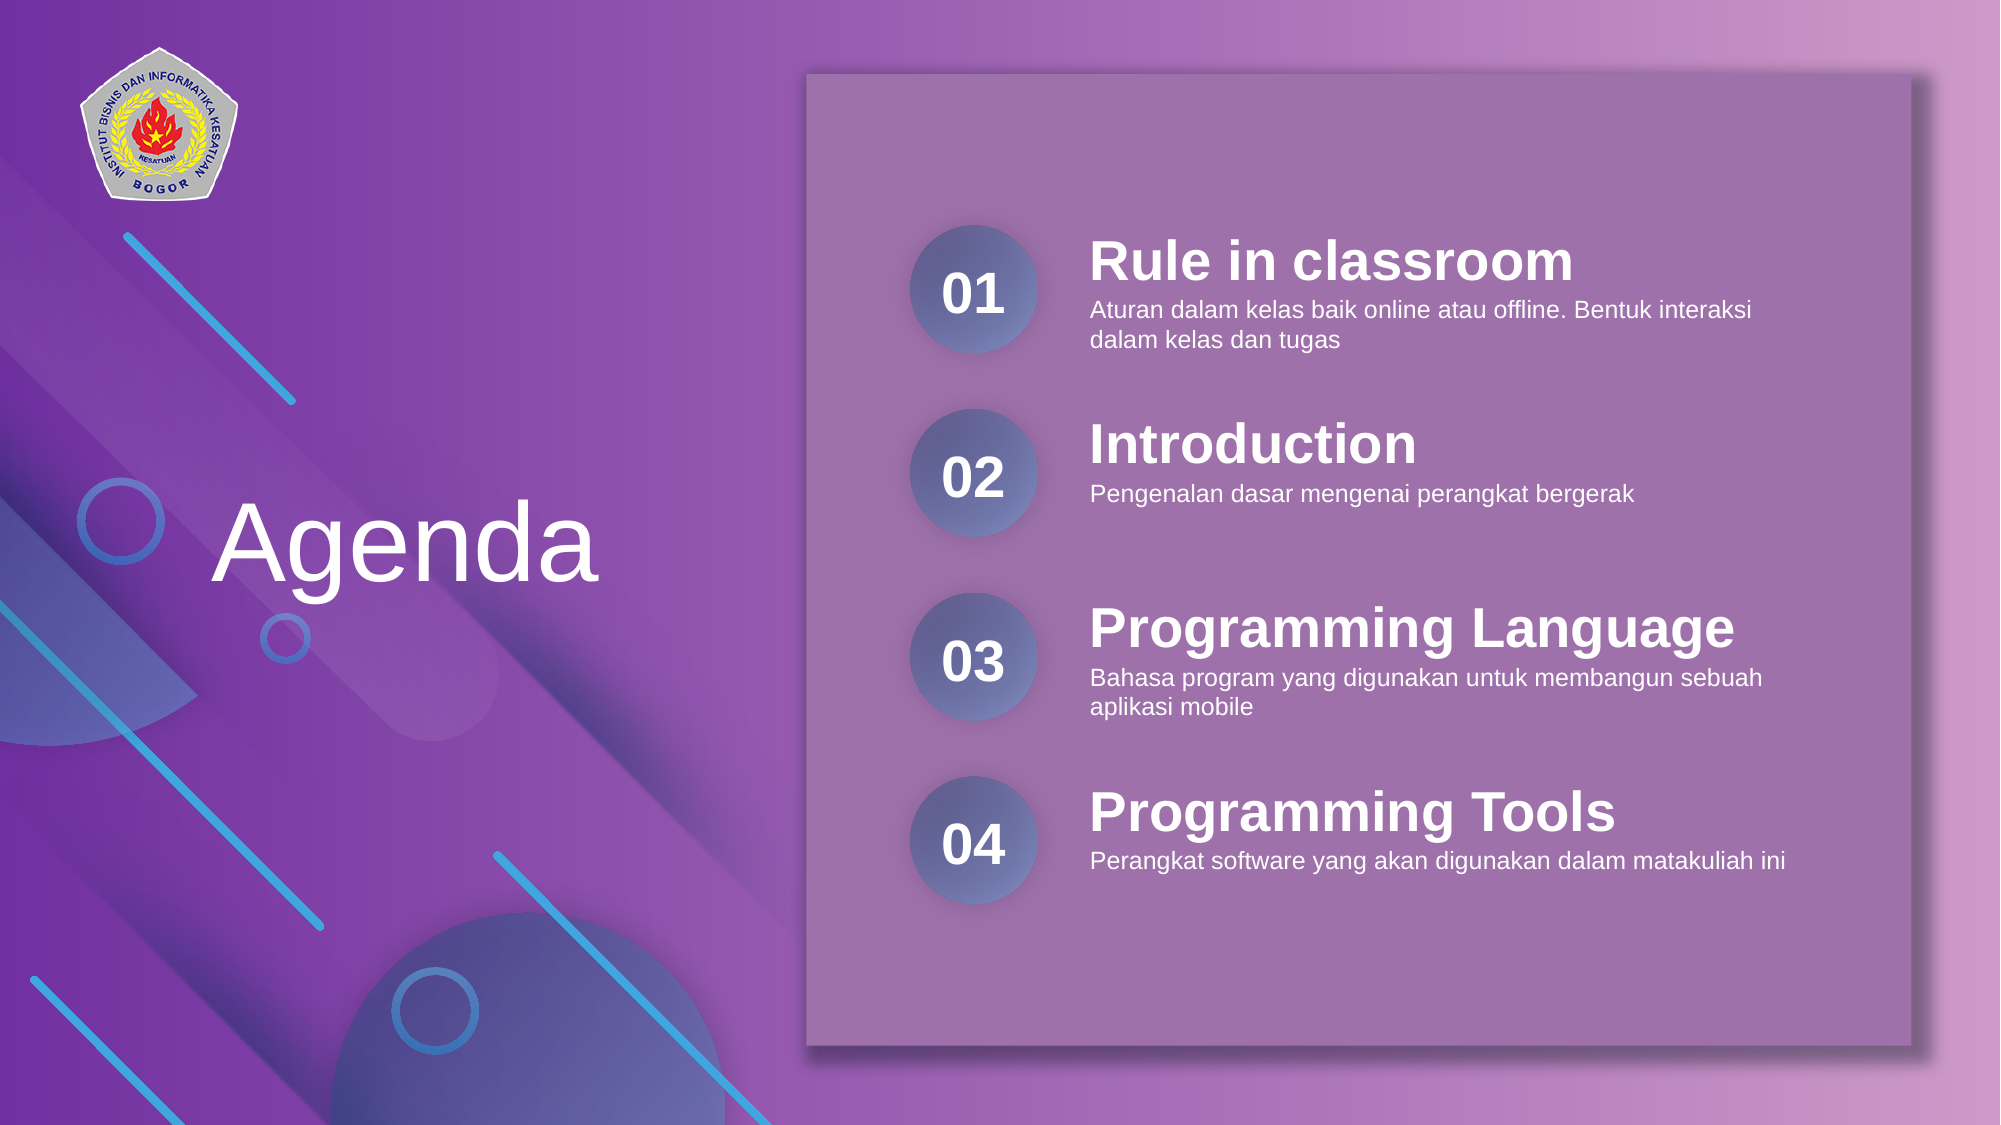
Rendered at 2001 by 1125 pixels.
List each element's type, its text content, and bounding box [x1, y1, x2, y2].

text_box Agenda [167, 461, 614, 612]
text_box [1072, 767, 1815, 883]
picture [80, 47, 238, 201]
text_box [1072, 216, 1815, 362]
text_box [1072, 400, 1815, 516]
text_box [1072, 583, 1815, 730]
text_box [806, 74, 1912, 1046]
